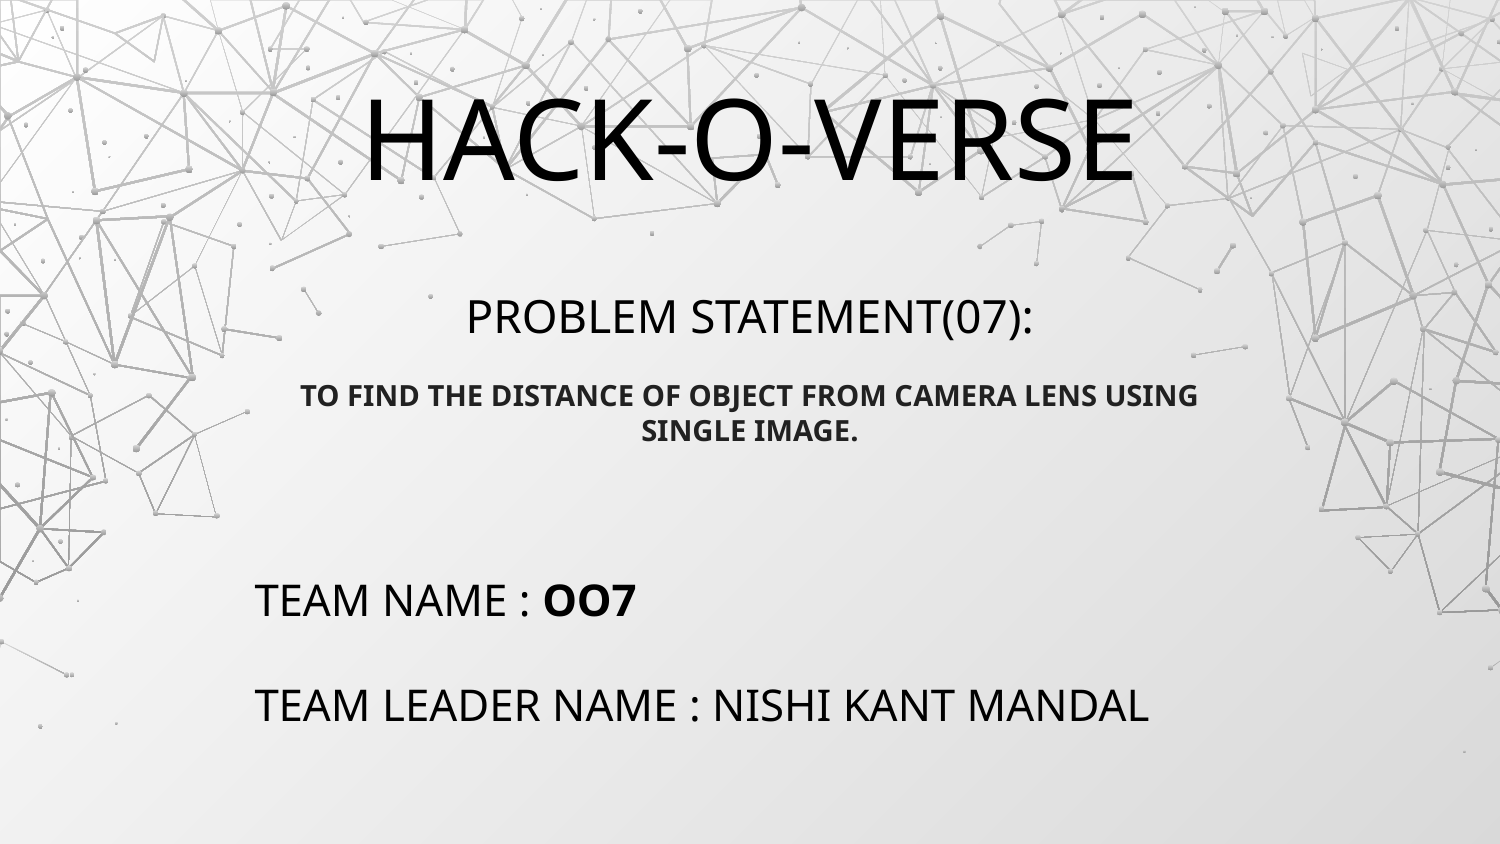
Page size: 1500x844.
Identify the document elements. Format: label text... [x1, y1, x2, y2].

text_box HACK-O-VERSE [129, 52, 1371, 218]
text_box TEAM NAME : OO7 TEAM LEADER NAME : NISHI KANT MANDAL [239, 557, 1261, 745]
text_box [107, 26, 1340, 92]
text_box PROBLEM STATEMENT(07): TO FIND THE DISTANCE OF OBJECT FROM CAMERA LENS USING SINGLE IMAGE. [249, 272, 1251, 463]
